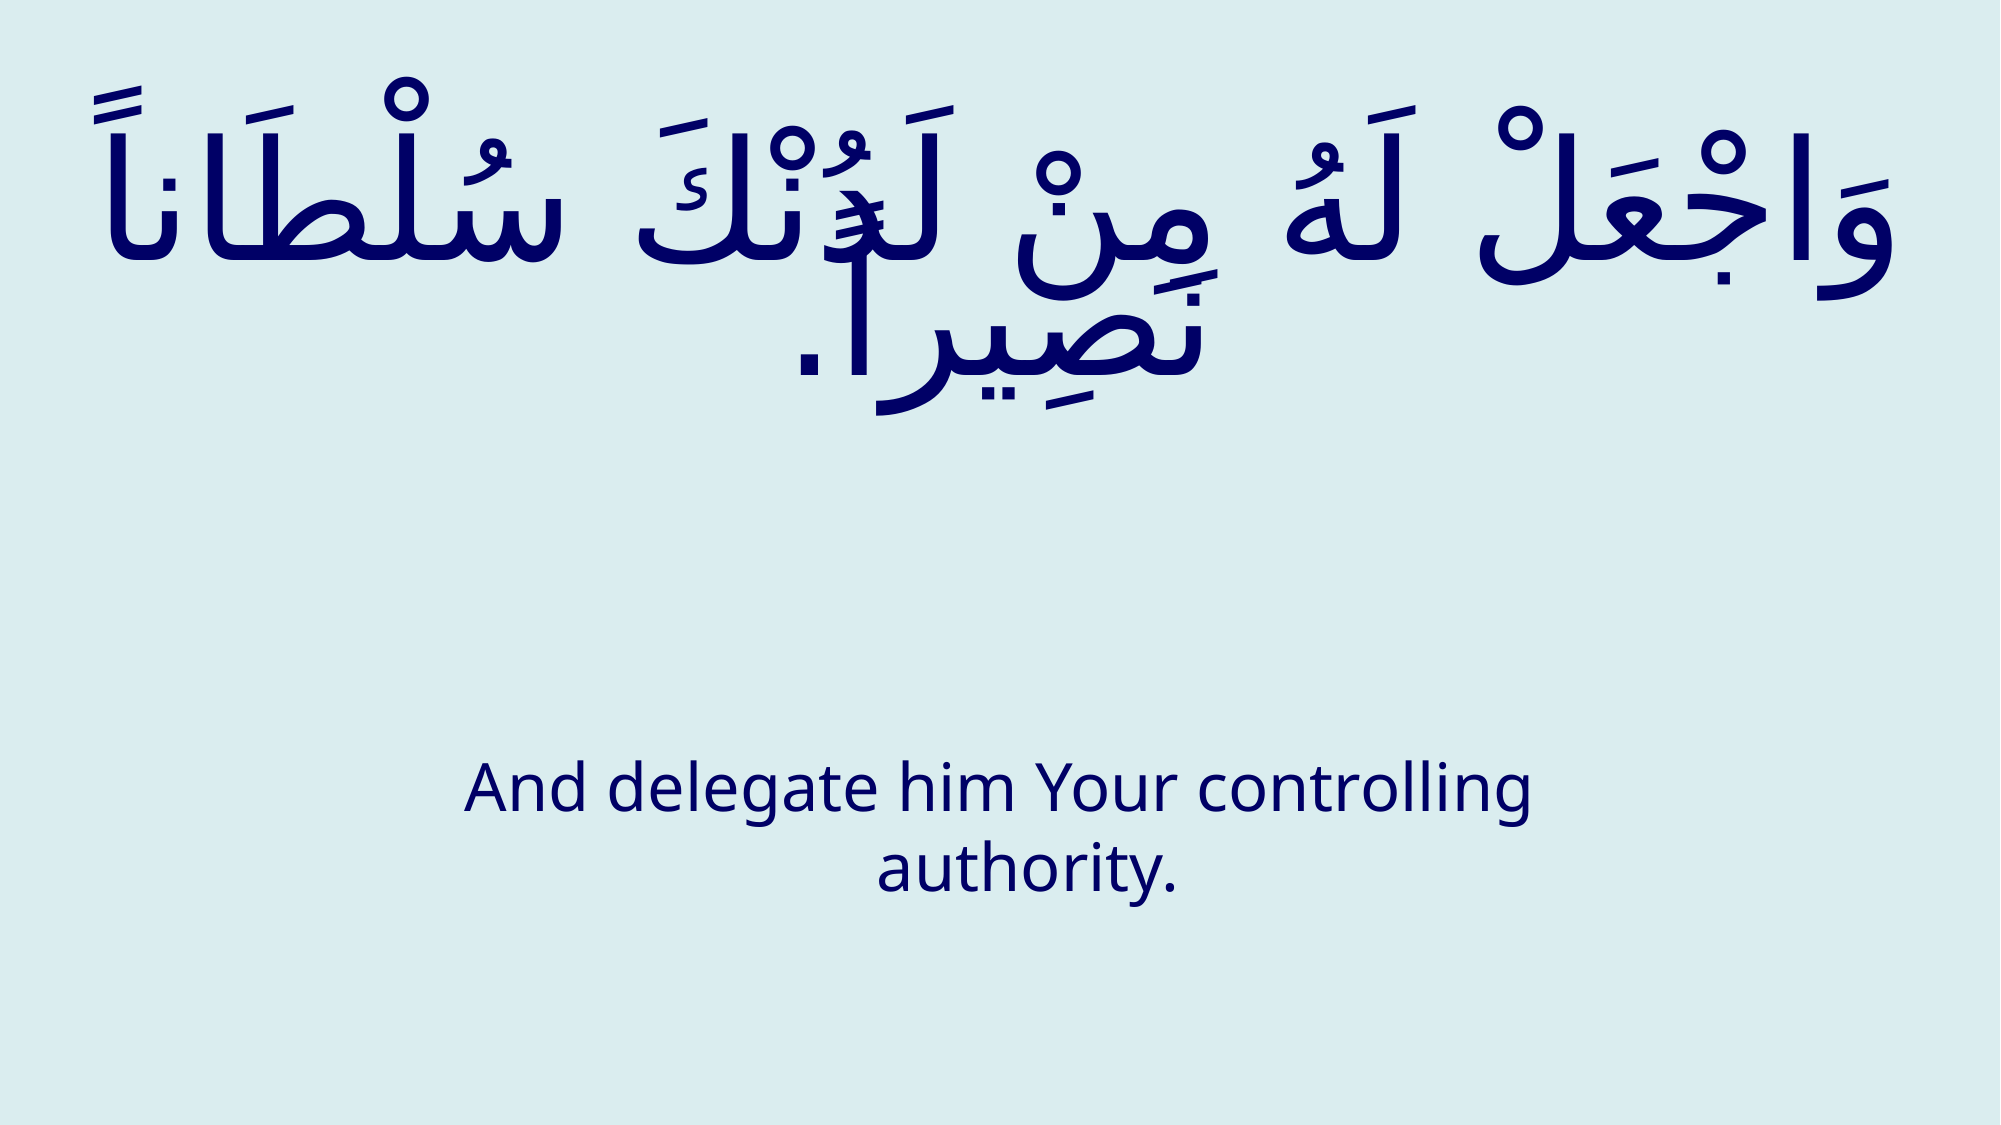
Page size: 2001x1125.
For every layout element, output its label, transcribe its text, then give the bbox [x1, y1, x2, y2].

list And delegate him Your controlling authority. [356, 737, 1644, 1050]
title وَاجْعَلْ لَهُ مِنْ لَدُنْكَ سُلْطَاناً نَصِيراً. [0, 200, 2000, 388]
